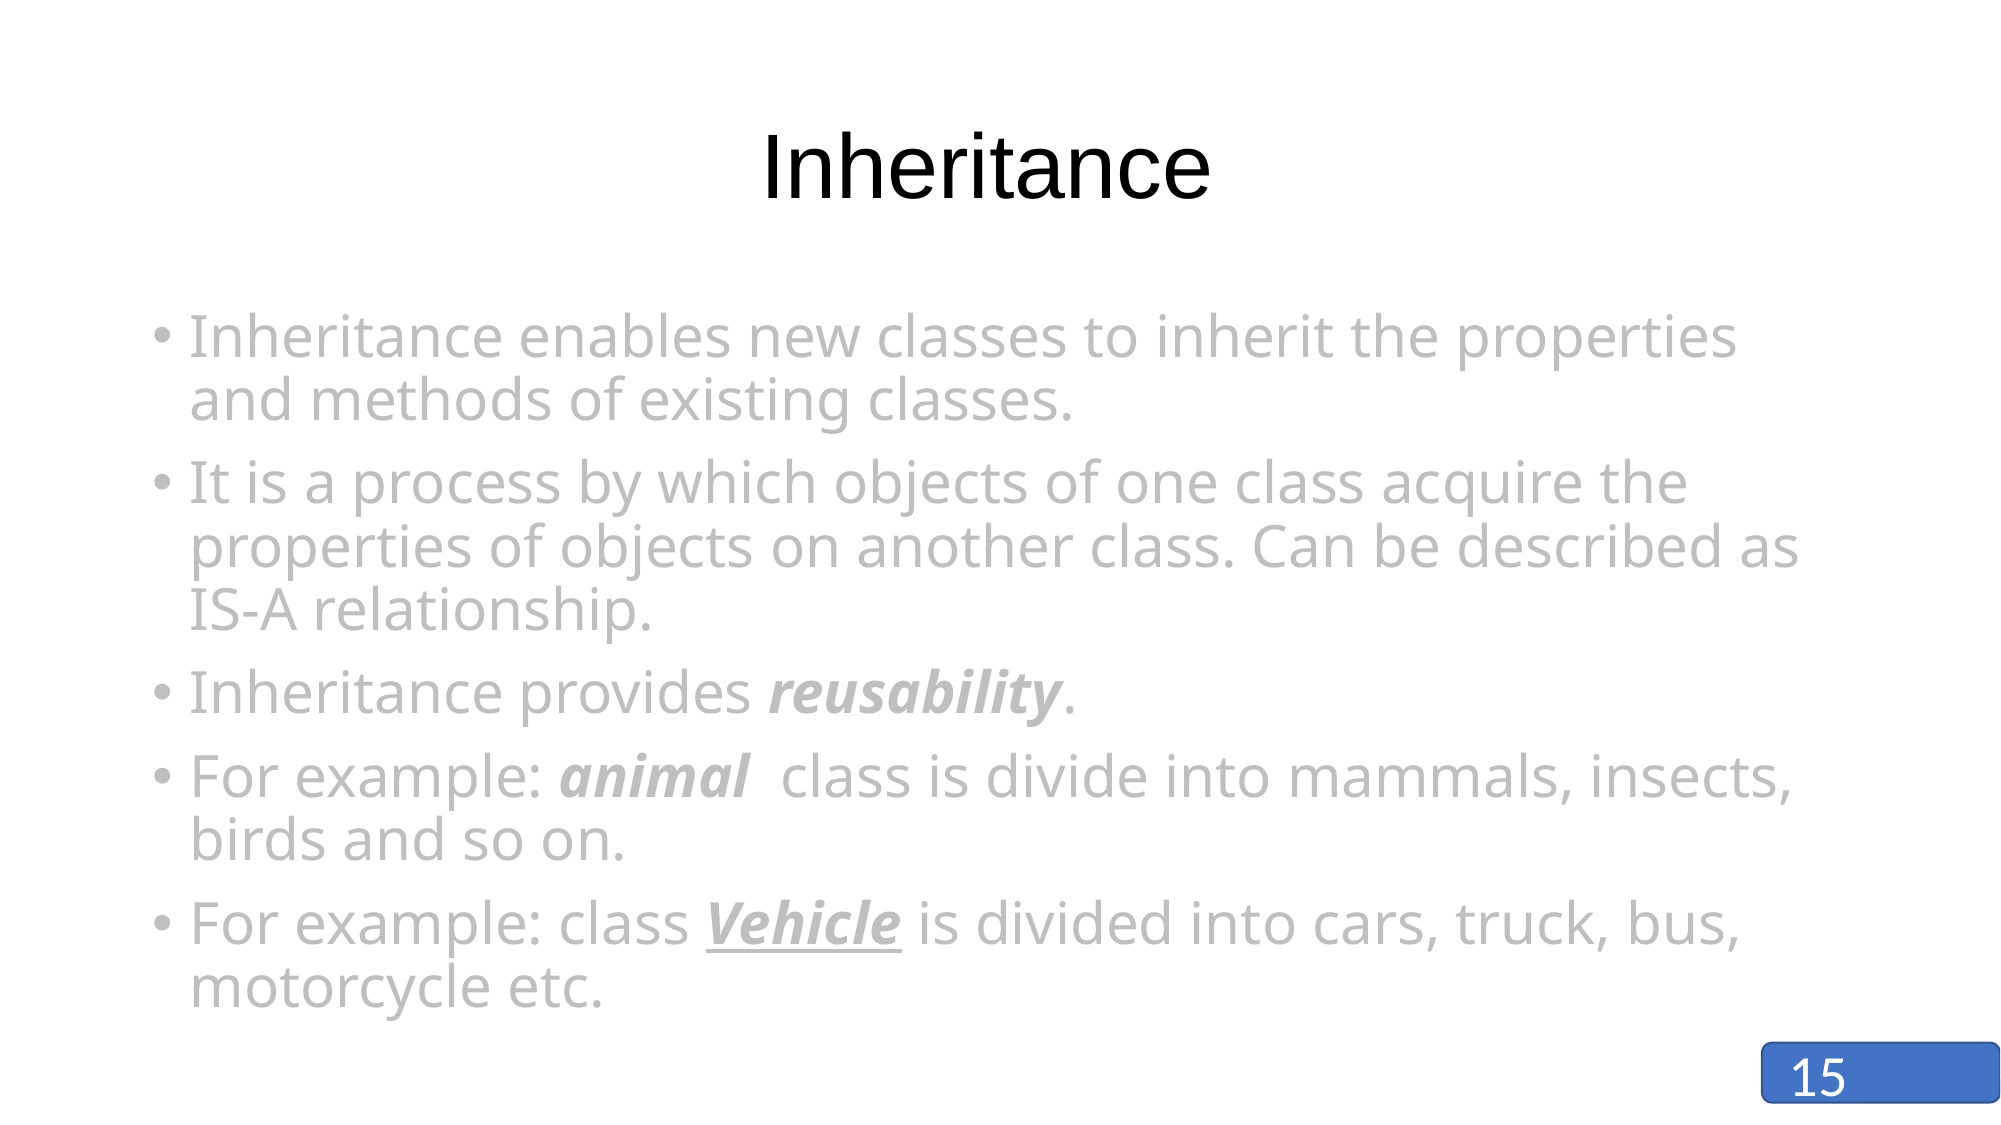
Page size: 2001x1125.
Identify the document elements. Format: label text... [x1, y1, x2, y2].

title Inheritance [137, 59, 1863, 278]
list Inheritance enables new classes to inherit the properties and methods of existing classes. It is a process by which objects of one class acquire the properties of objects on another class. Can be described as IS-A relationship. Inheritance provides reusability. For example: animal class is divide into mammals, insects, birds and so on. For example: class Vehicle is divided into cars, truck, bus, motorcycle etc. [137, 299, 1863, 1014]
slide_number 15 [1412, 1042, 1863, 1103]
